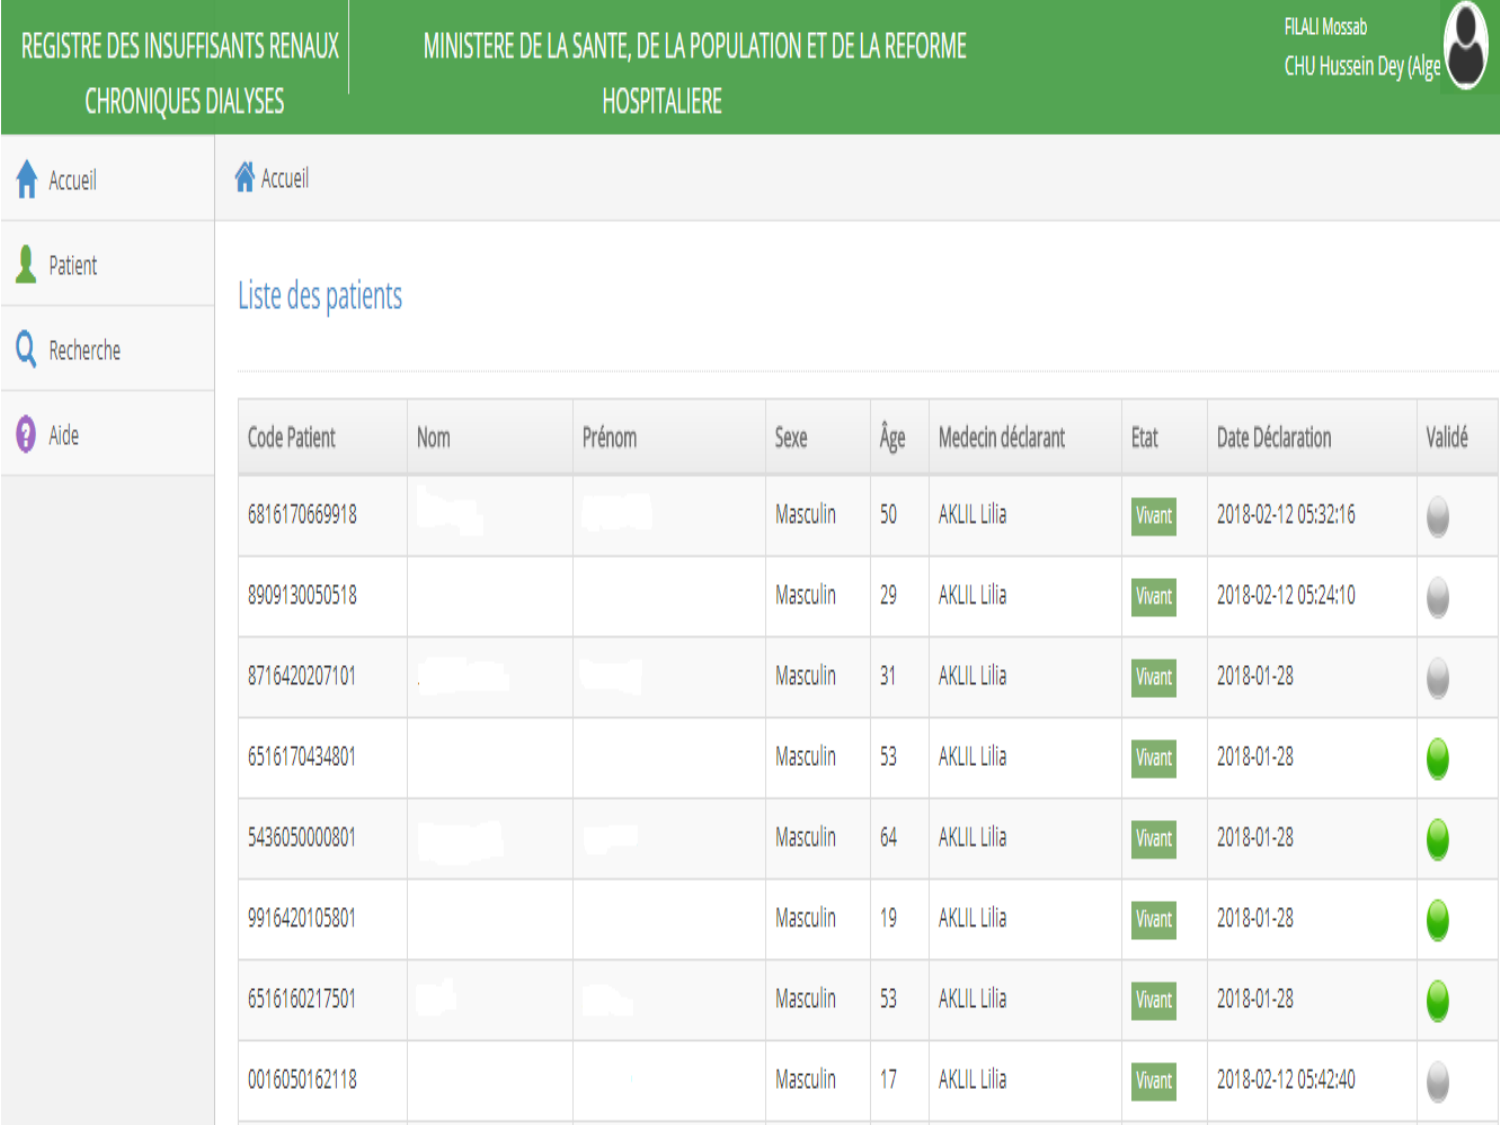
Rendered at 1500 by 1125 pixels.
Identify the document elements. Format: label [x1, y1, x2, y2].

list [0, 0, 1500, 1125]
